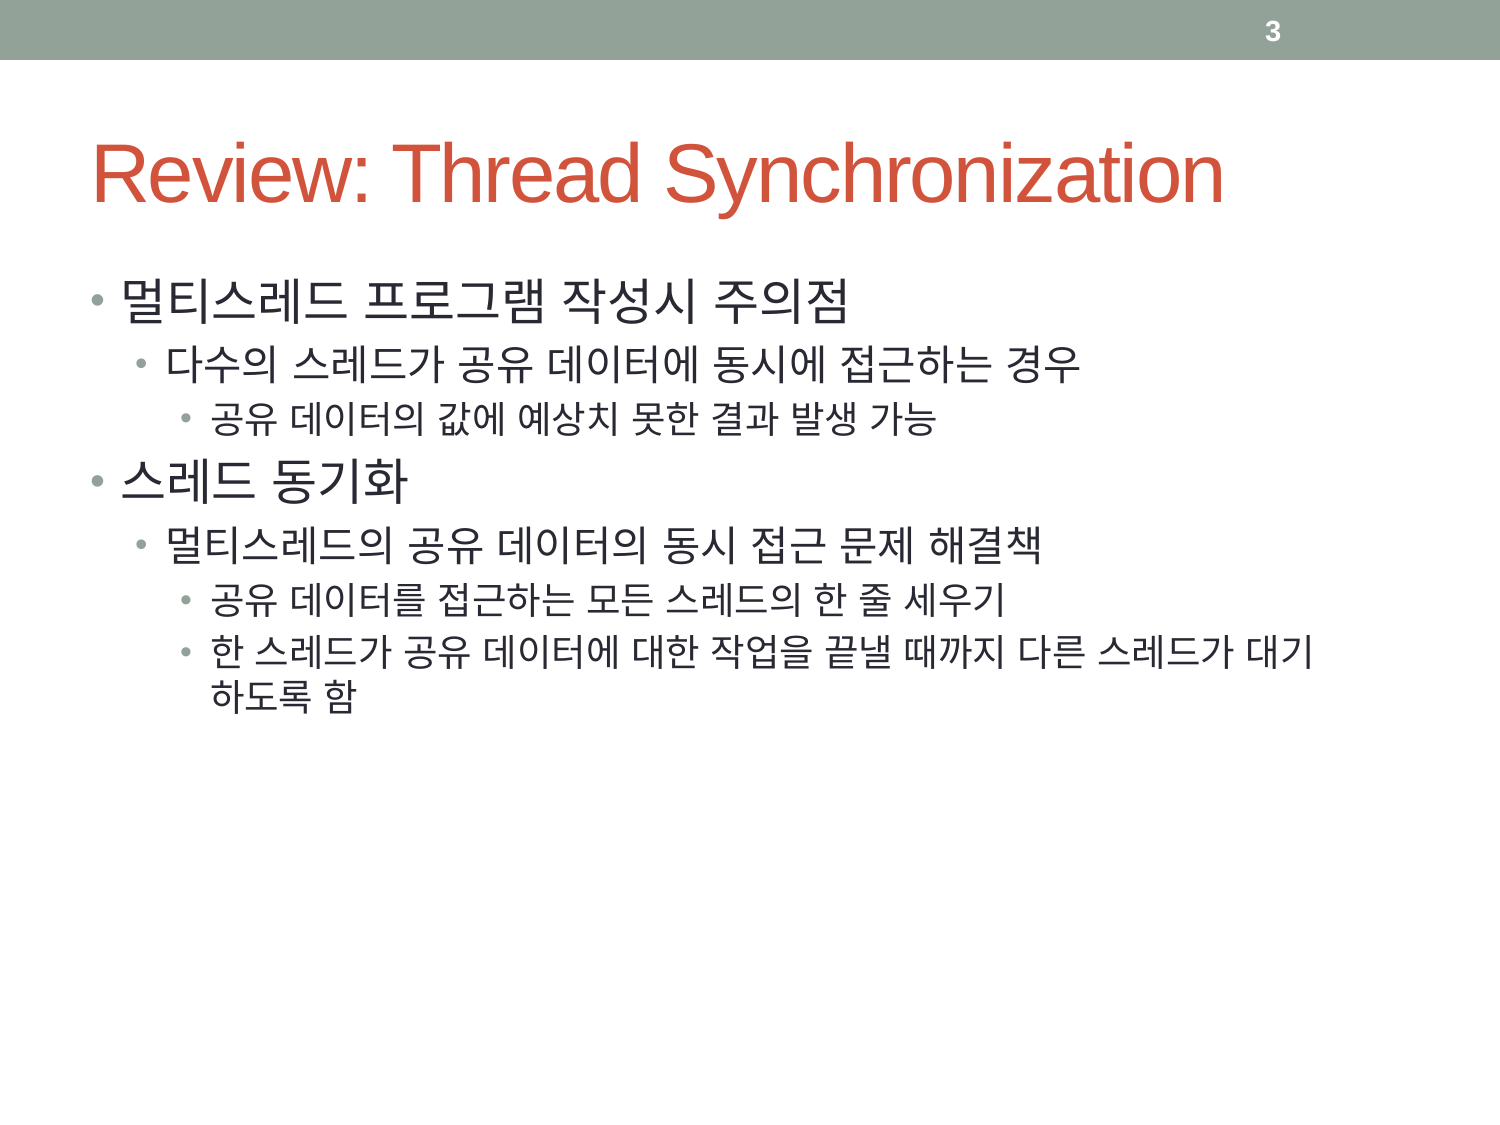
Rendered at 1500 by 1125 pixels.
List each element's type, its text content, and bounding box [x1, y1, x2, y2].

title Review: Thread Synchronization [75, 87, 1425, 250]
slide_number 3 [1250, 3, 1425, 57]
list 멀티스레드 프로그램 작성시 주의점 다수의 스레드가 공유 데이터에 동시에 접근하는 경우 공유 데이터의 값에 예상치 못한 결과 발생 가능 스레드 동기화 멀티스레드의 공유 데이터의 동시 접근 문제 해결책 공유 데이터를 접근하는 모든 스레드의 한 줄 세우기 한 스레드가 공유 데이터에 대한 작업을 끝낼 때까지 다른 스레드가 대기 하도록 함 [75, 262, 1425, 1063]
